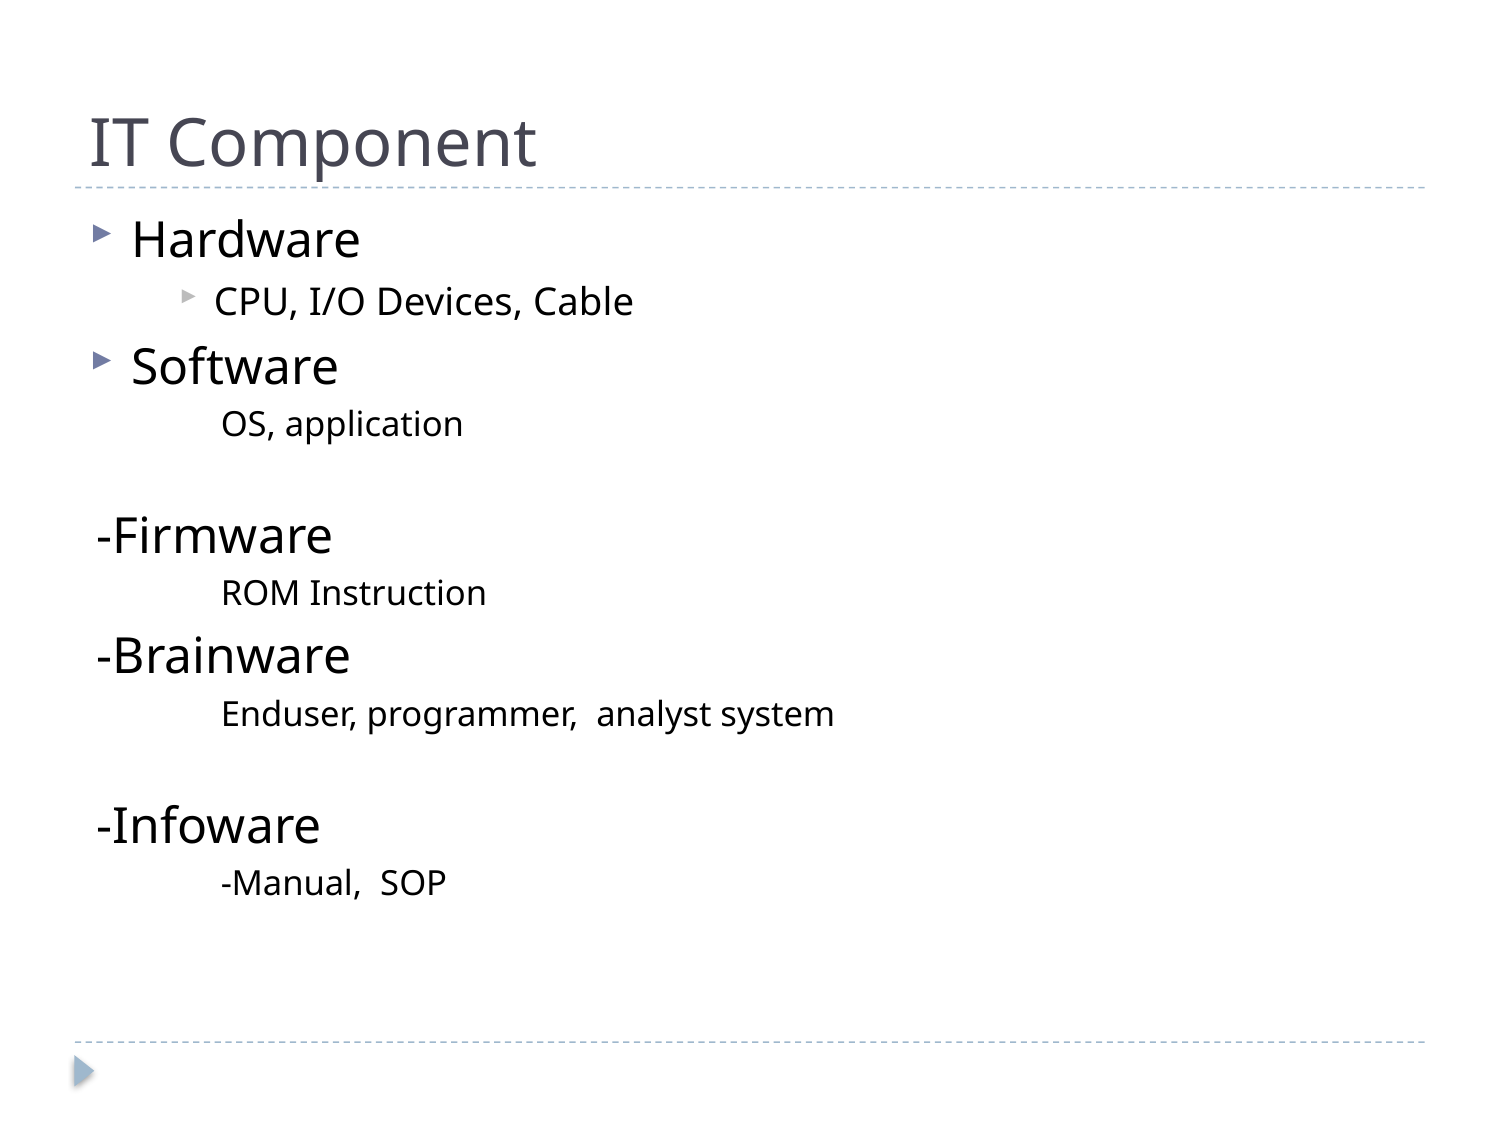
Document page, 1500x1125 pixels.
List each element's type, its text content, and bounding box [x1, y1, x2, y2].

title IT Component [74, 24, 1426, 188]
list Hardware CPU, I/O Devices, Cable Software OS, application -Firmware ROM Instruction -Brainware Enduser, programmer, analyst system -Infoware -Manual, SOP [74, 199, 1426, 1011]
